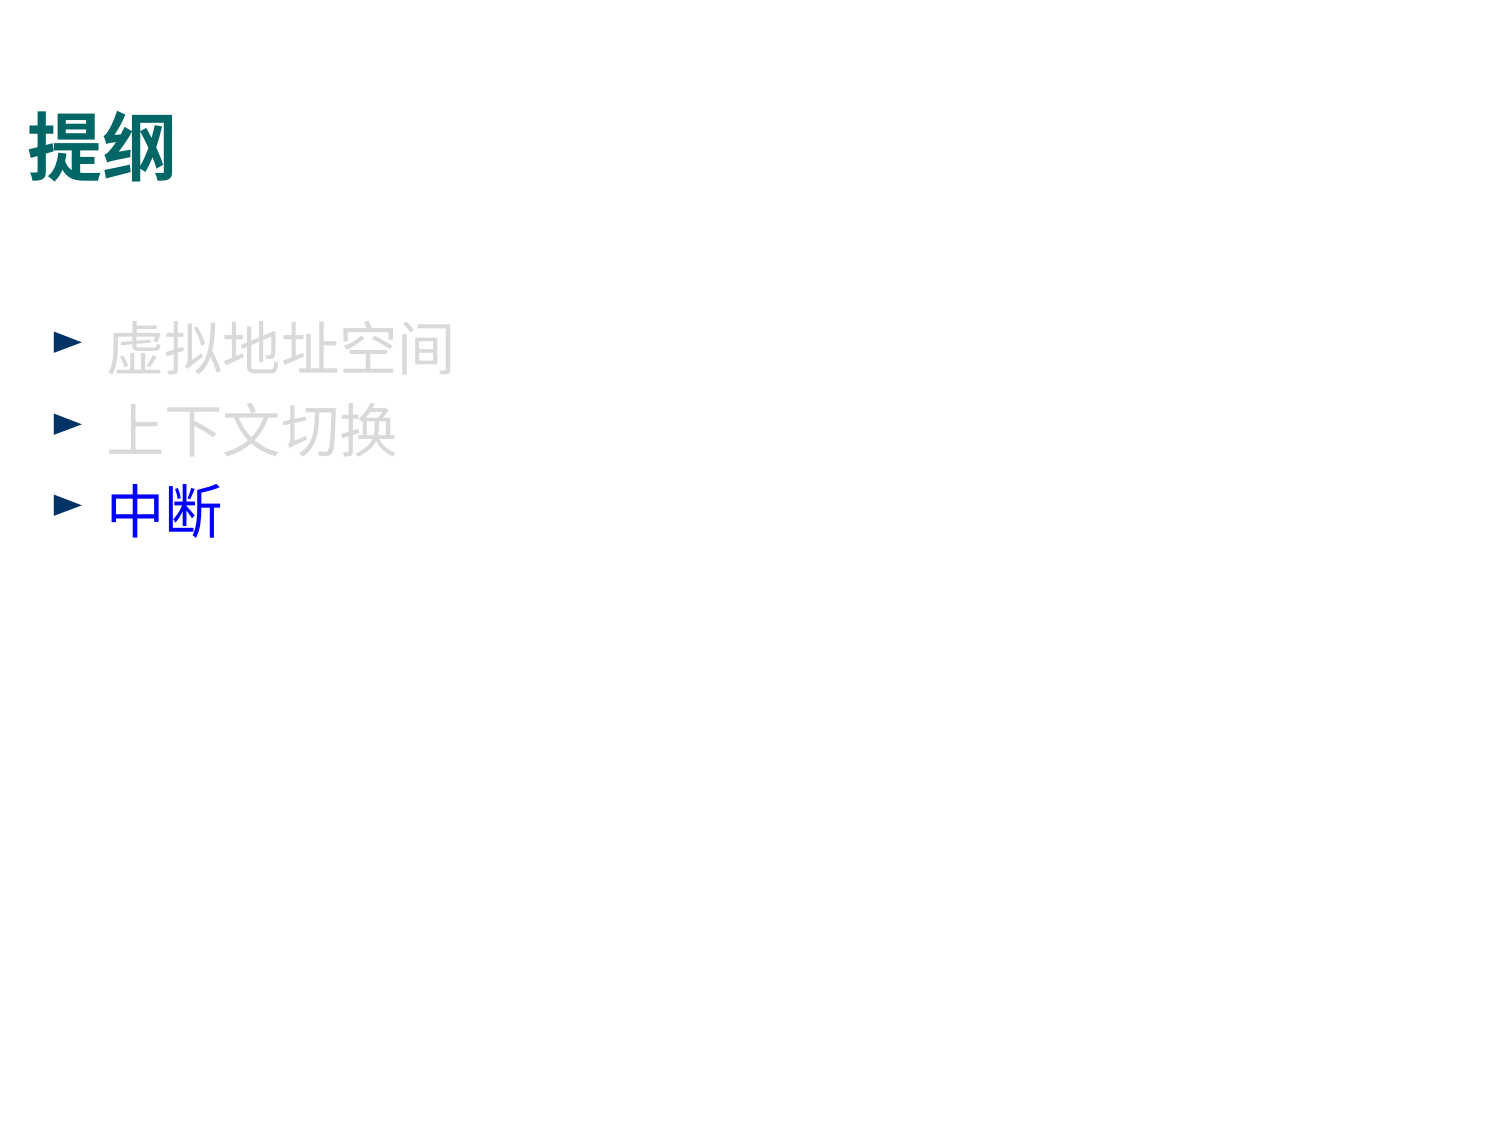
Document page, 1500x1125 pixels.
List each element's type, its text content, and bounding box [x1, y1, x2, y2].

list 虚拟地址空间 上下文切换 中断 [34, 304, 1471, 1095]
title 提纲 [12, 11, 1313, 200]
